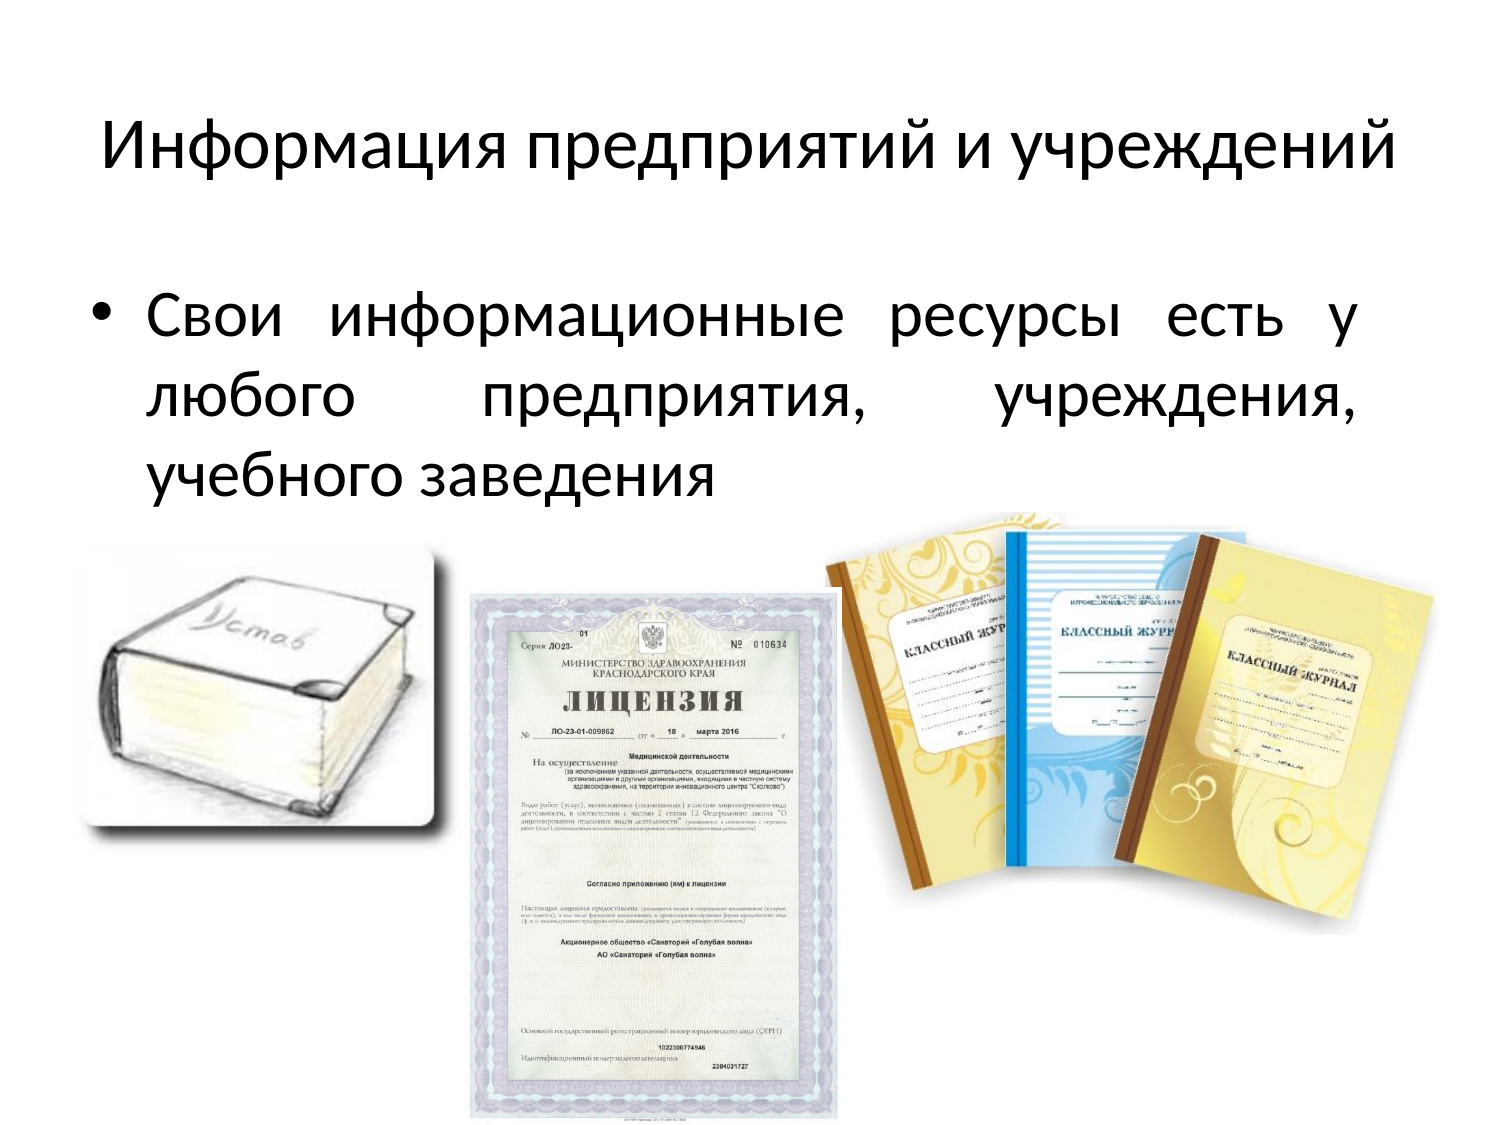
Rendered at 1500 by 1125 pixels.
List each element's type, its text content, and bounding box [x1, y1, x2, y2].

picture [74, 512, 1443, 1125]
title Информация предприятий и учреждений [75, 45, 1425, 233]
list Свои информационные ресурсы есть у любого предприятия, учреждения, учебного заведения [75, 262, 1375, 563]
